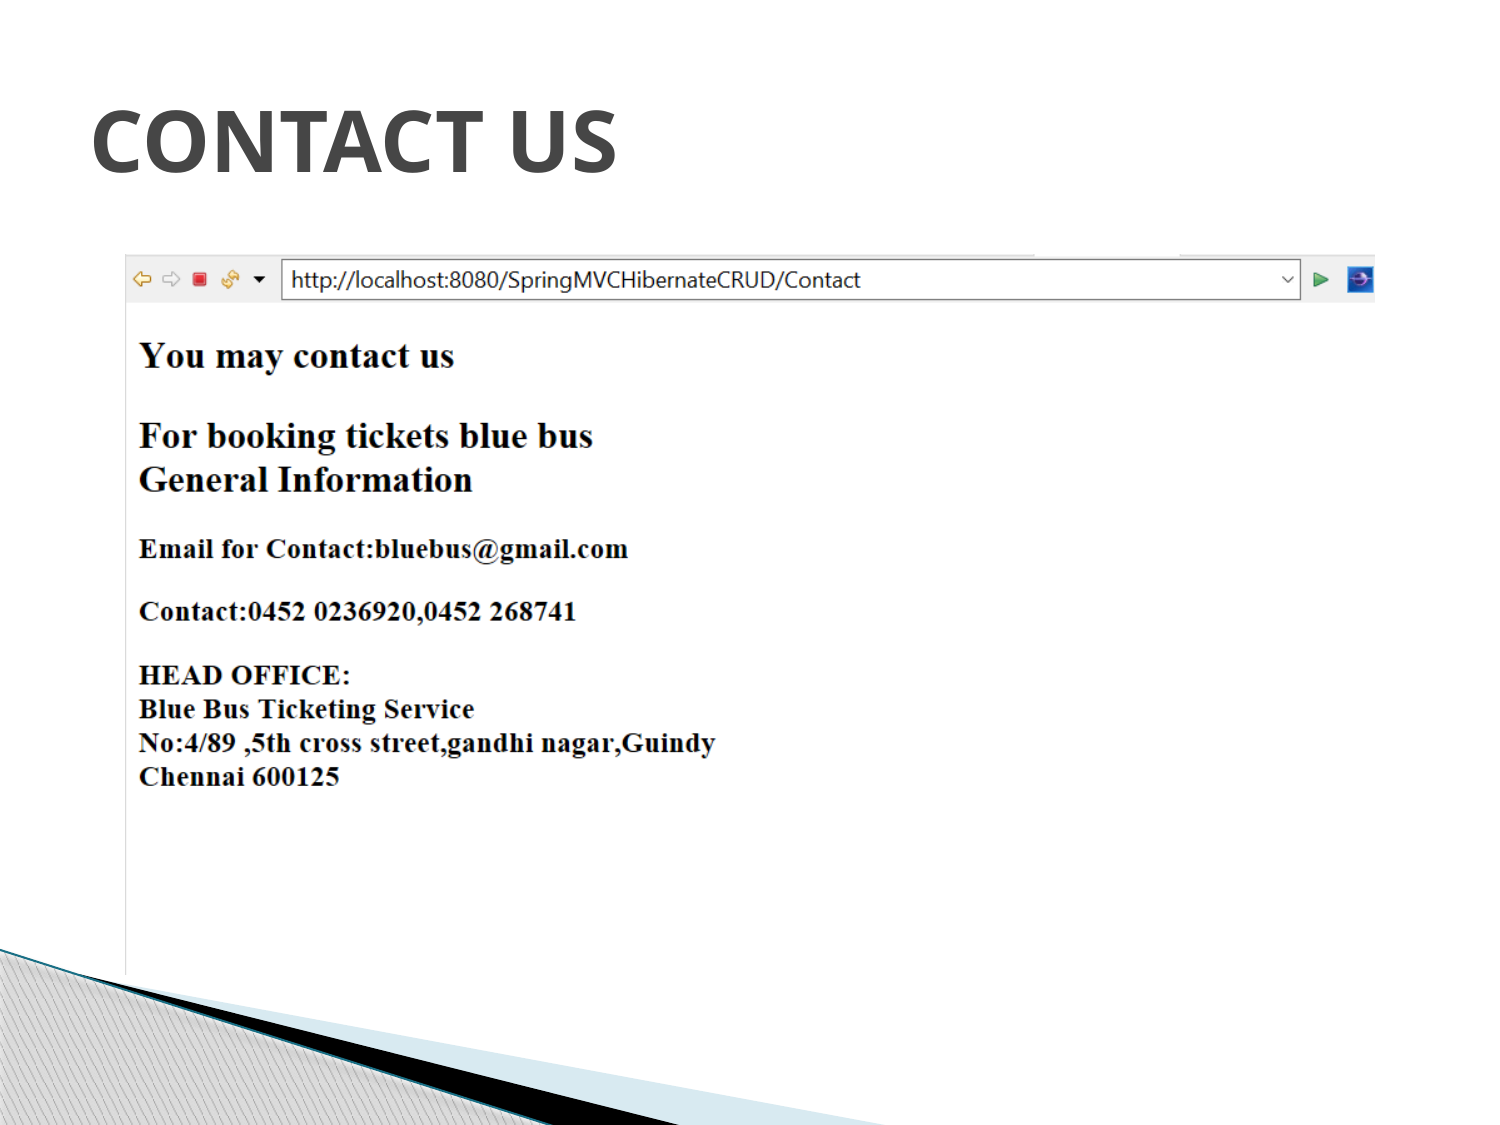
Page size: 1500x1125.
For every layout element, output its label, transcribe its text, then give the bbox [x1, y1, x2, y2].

title CONTACT US [75, 45, 1425, 233]
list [125, 253, 1375, 975]
